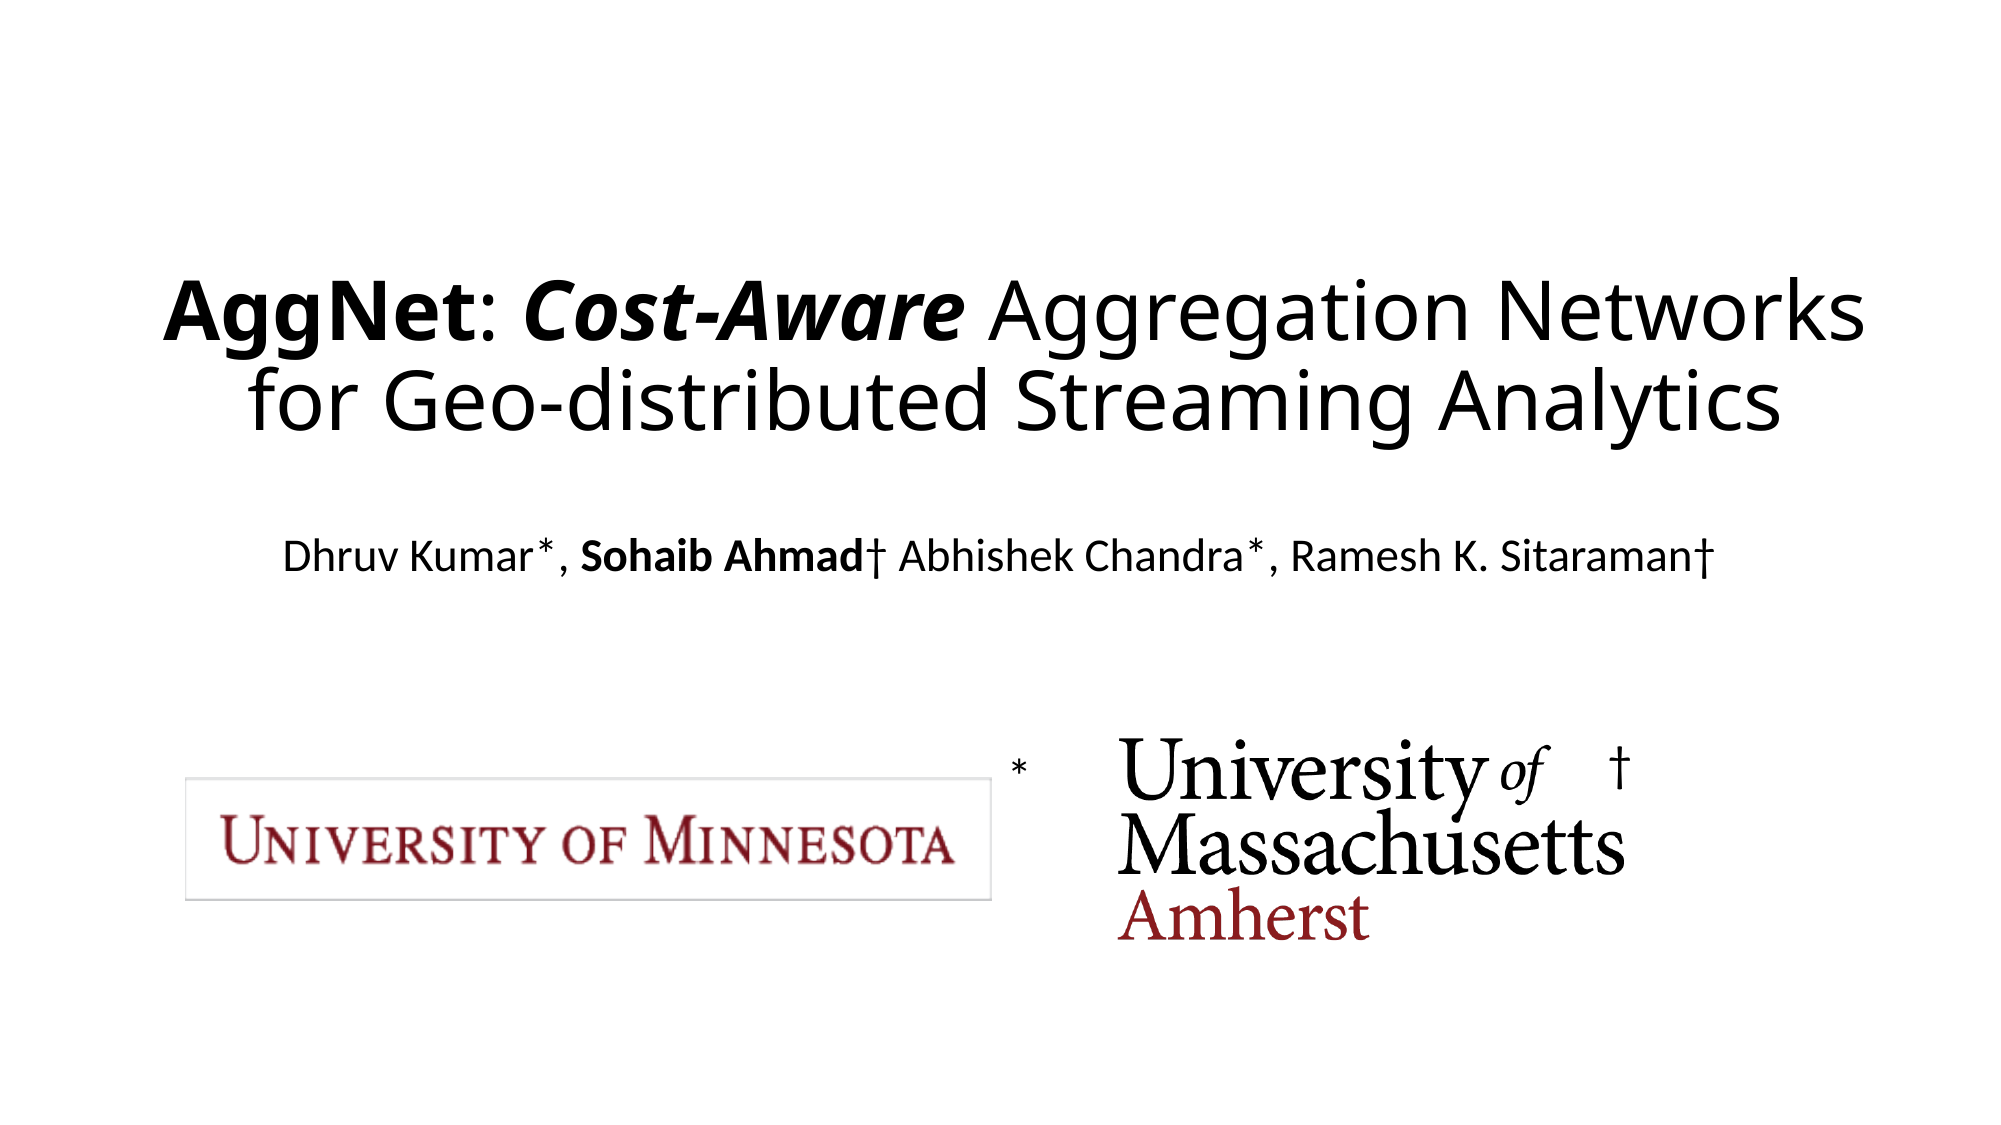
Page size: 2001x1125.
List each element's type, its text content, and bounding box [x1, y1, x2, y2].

subtitle Dhruv Kumar*, Sohaib Ahmad† Abhishek Chandra*, Ramesh K. Sitaraman† [249, 523, 1750, 602]
text_box † [1592, 723, 1648, 799]
text_box * [992, 737, 1047, 812]
title AggNet: Cost-Aware Aggregation Networks for Geo-distributed Streaming Analytics [138, 184, 1894, 456]
picture [1116, 737, 1627, 941]
picture [185, 777, 992, 901]
